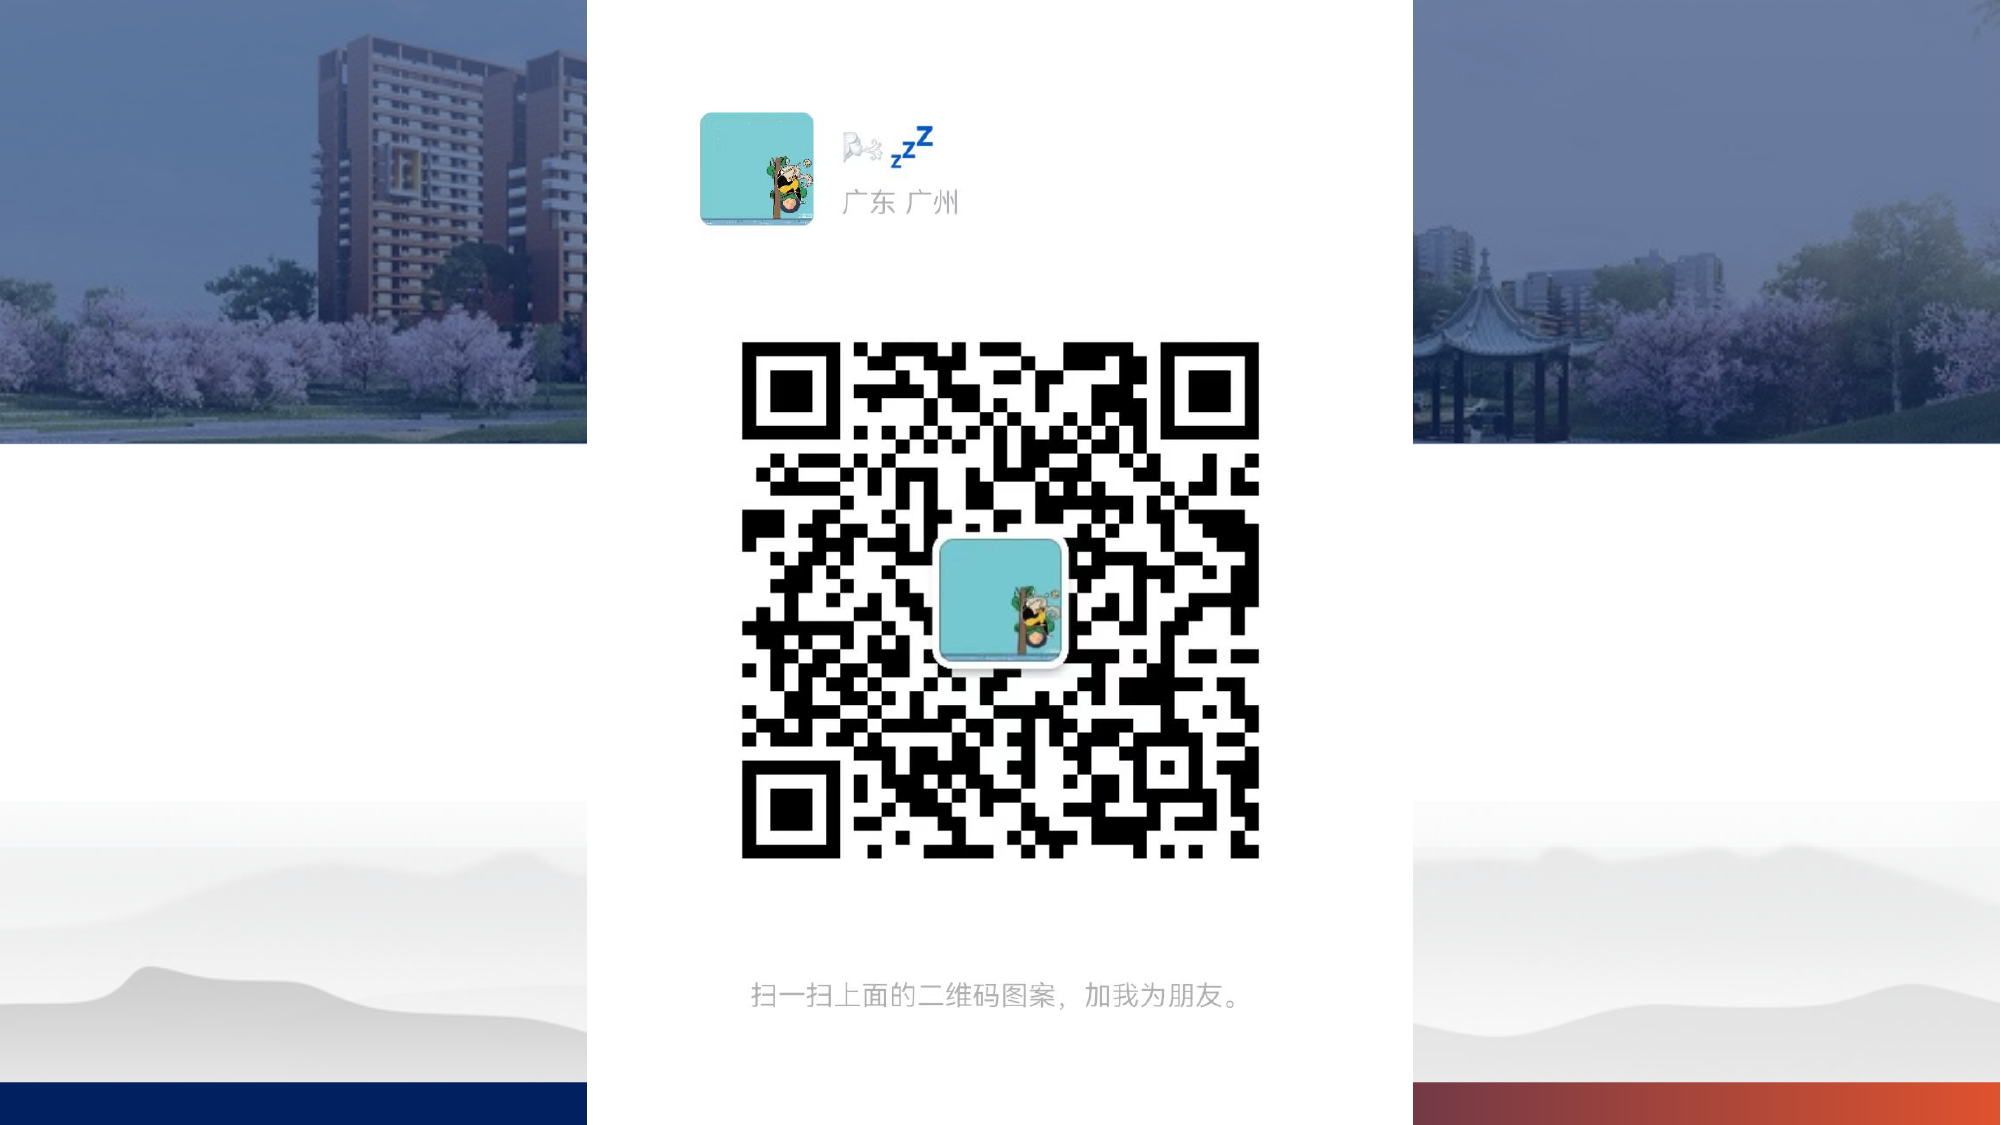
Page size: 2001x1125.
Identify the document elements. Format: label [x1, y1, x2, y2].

picture [587, 0, 1413, 1125]
